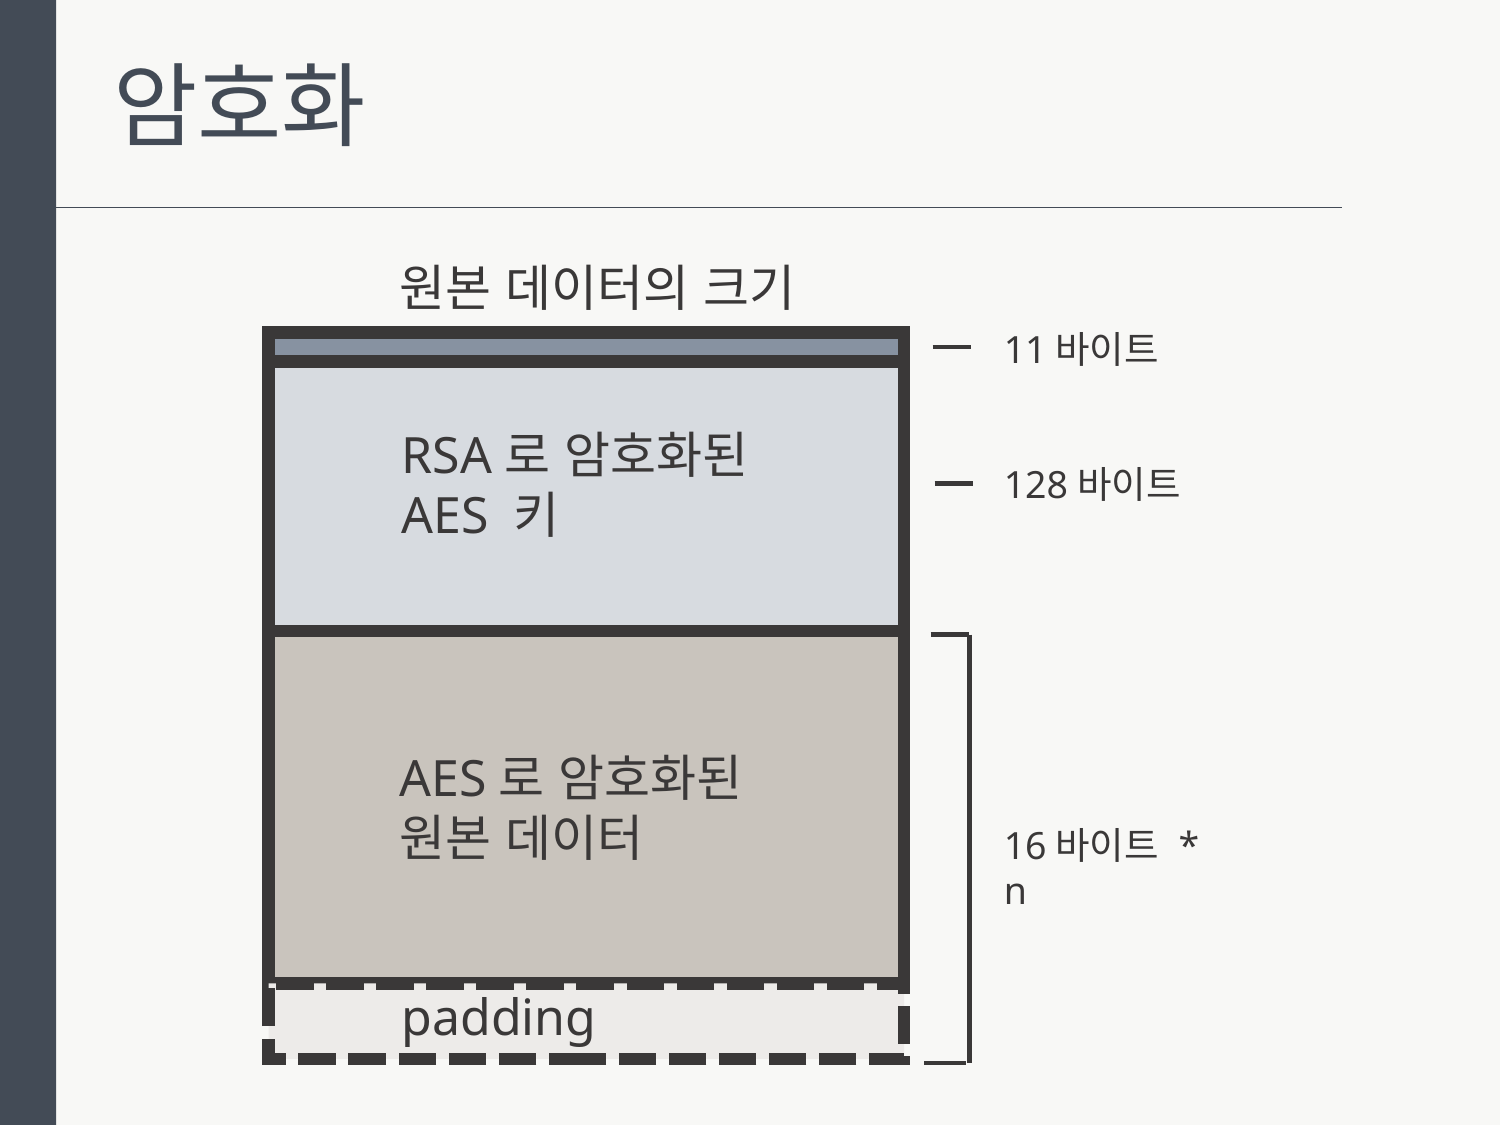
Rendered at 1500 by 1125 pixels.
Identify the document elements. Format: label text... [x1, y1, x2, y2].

text_box [0, 0, 57, 1125]
text_box 암호화 [98, 40, 382, 166]
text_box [268, 248, 1244, 1064]
